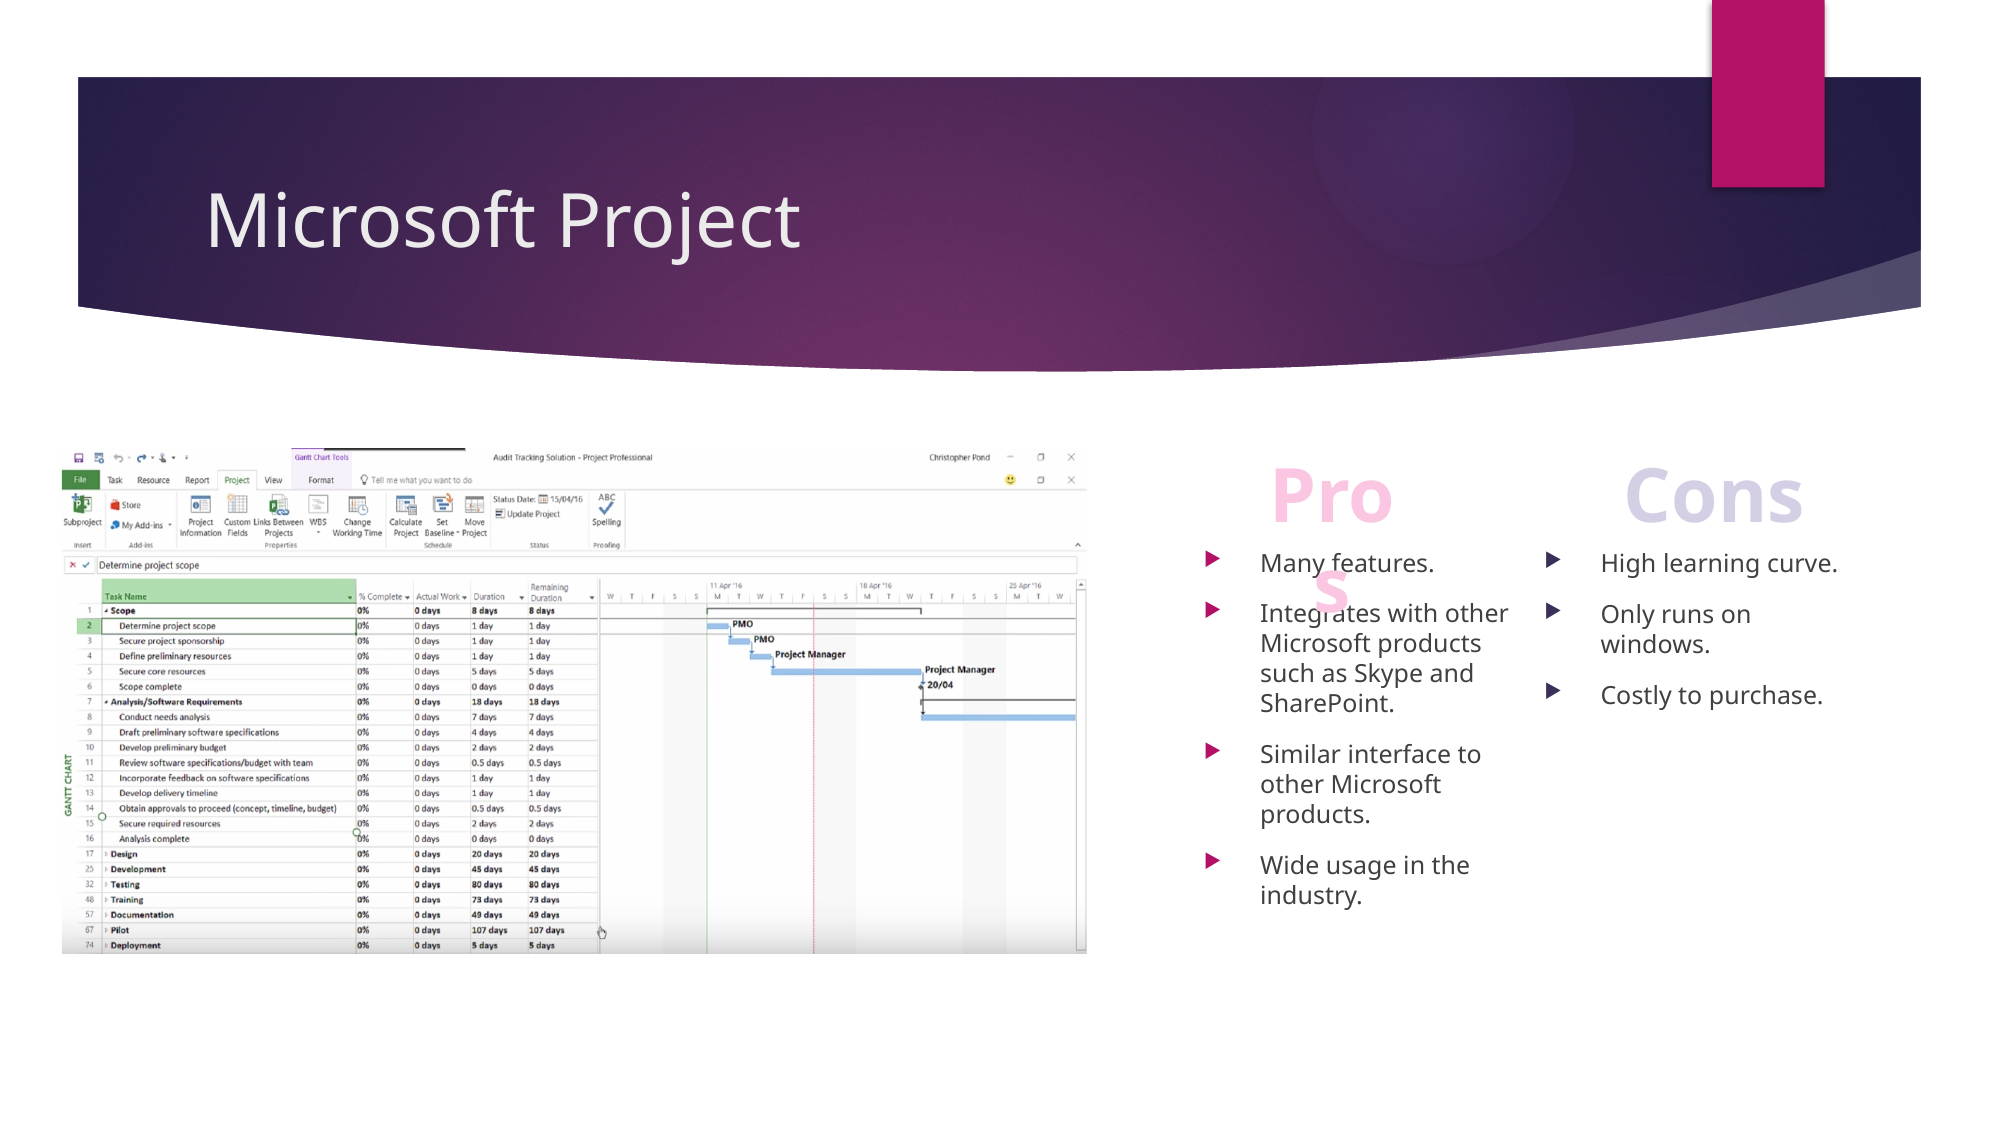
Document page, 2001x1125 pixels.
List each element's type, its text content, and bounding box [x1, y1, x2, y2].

text_box Cons [1596, 439, 1833, 545]
title Microsoft Project [189, 159, 1627, 276]
list Many features. Integrates with other Microsoft products such as Skype and SharePoint. Similar interface to other Microsoft products. Wide usage in the industry. [1189, 539, 1530, 1012]
text_box Pros [1235, 439, 1429, 635]
picture [61, 448, 1089, 954]
text_box High learning curve. Only runs on windows. Costly to purchase. [1529, 540, 1870, 1013]
